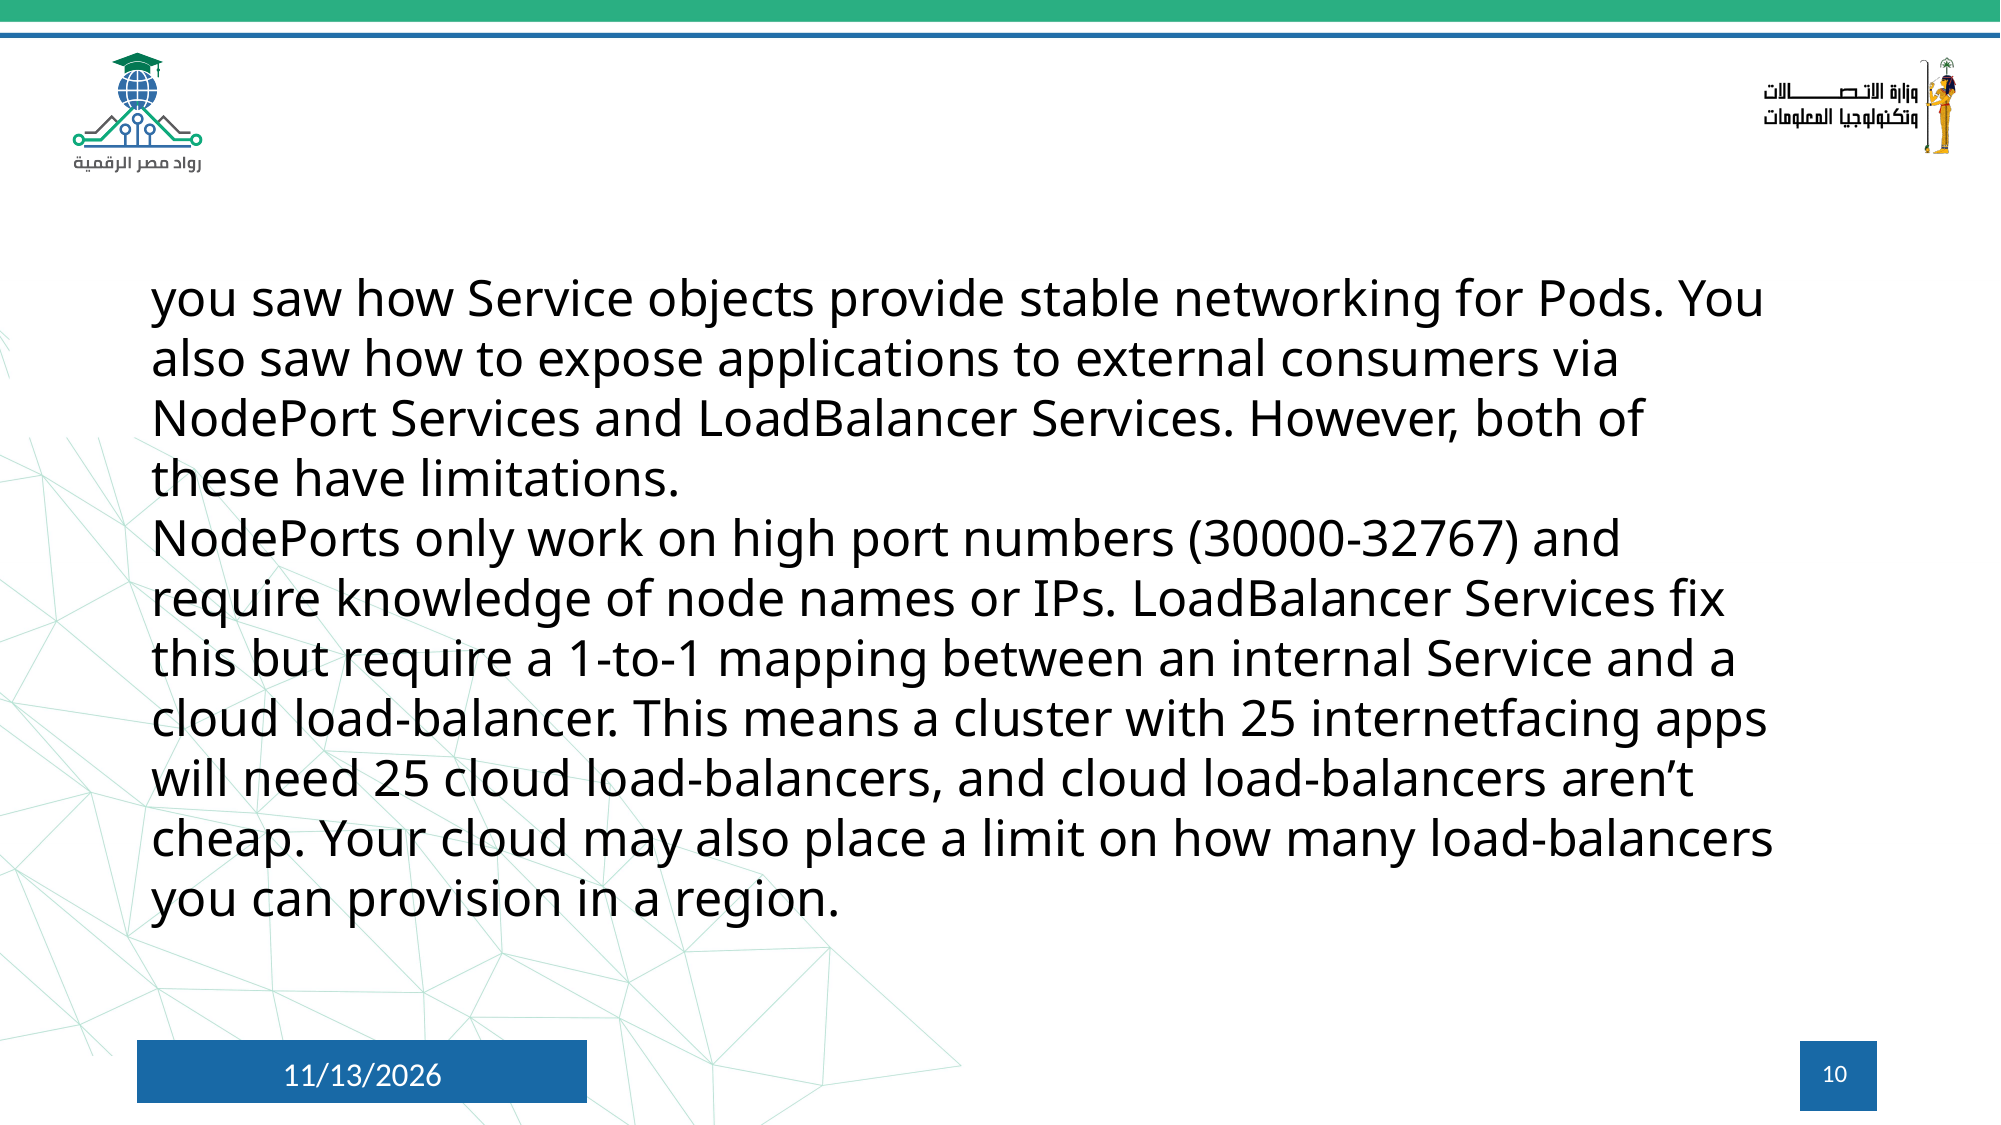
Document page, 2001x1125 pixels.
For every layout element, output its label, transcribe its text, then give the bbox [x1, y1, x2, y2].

text_box you saw how Service objects provide stable networking for Pods. You also saw how to expose applications to external consumers via NodePort Services and LoadBalancer Services. However, both of these have limitations. NodePorts only work on high port numbers (30000-32767) and require knowledge of node names or IPs. LoadBalancer Services fix this but require a 1-to-1 mapping between an internal Service and a cloud load-balancer. This means a cluster with 25 internetfacing apps will need 25 cloud load-balancers, and cloud load-balancers aren’t cheap. Your cloud may also place a limit on how many load-balancers you can provision in a region. [136, 259, 1798, 995]
picture [0, 0, 2000, 1125]
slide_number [137, 1042, 588, 1103]
footer [636, 1042, 1338, 1103]
slide_number 10 [1412, 1042, 1863, 1103]
